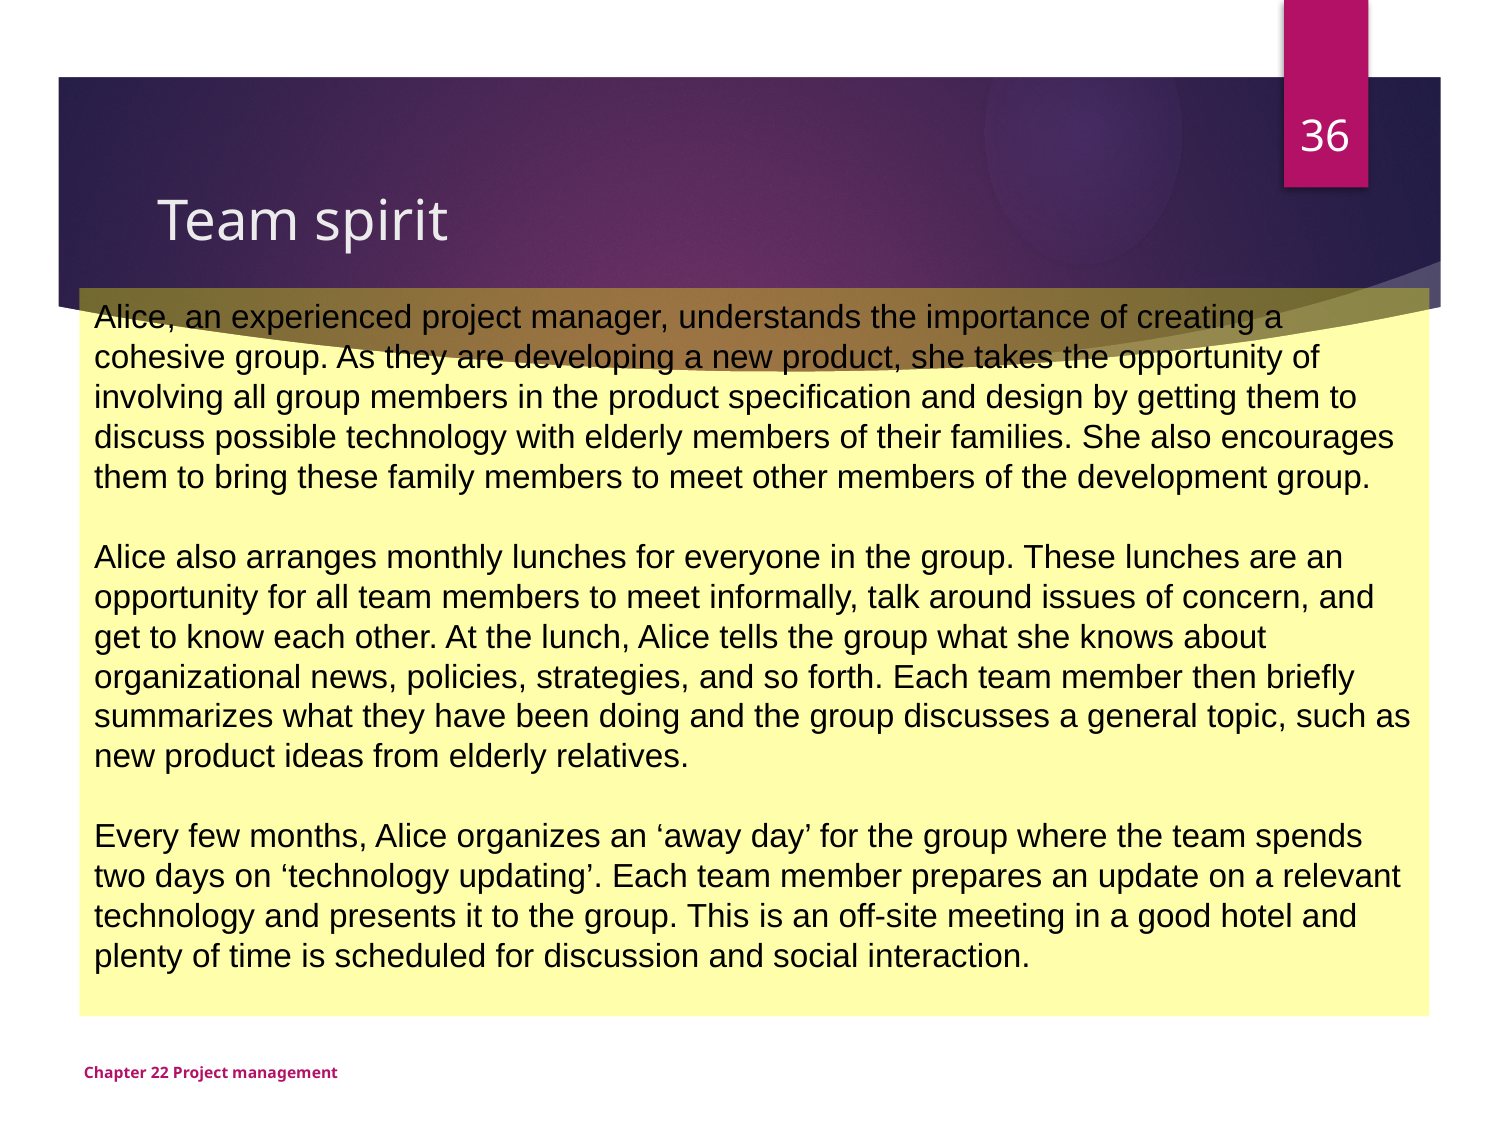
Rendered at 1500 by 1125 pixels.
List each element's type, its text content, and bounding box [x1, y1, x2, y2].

slide_number 36 [1273, 48, 1377, 175]
text_box Alice, an experienced project manager, understands the importance of creating a cohesive group. As they are developing a new product, she takes the opportunity of involving all group members in the product specification and design by getting them to discuss possible technology with elderly members of their families. She also encourages them to bring these family members to meet other members of the development group. Alice also arranges monthly lunches for everyone in the group. These lunches are an opportunity for all team members to meet informally, talk around issues of concern, and get to know each other. At the lunch, Alice tells the group what she knows about organizational news, policies, strategies, and so forth. Each team member then briefly summarizes what they have been doing and the group discusses a general topic, such as new product ideas from elderly relatives. Every few months, Alice organizes an ‘away day’ for the group where the team spends two days on ‘technology updating’. Each team member prepares an update on a relevant technology and presents it to the group. This is an off-site meeting in a good hotel and plenty of time is scheduled for discussion and social interaction. [79, 288, 1430, 1017]
title Team spirit [142, 159, 1220, 276]
footer Chapter 22 Project management [69, 1048, 544, 1099]
